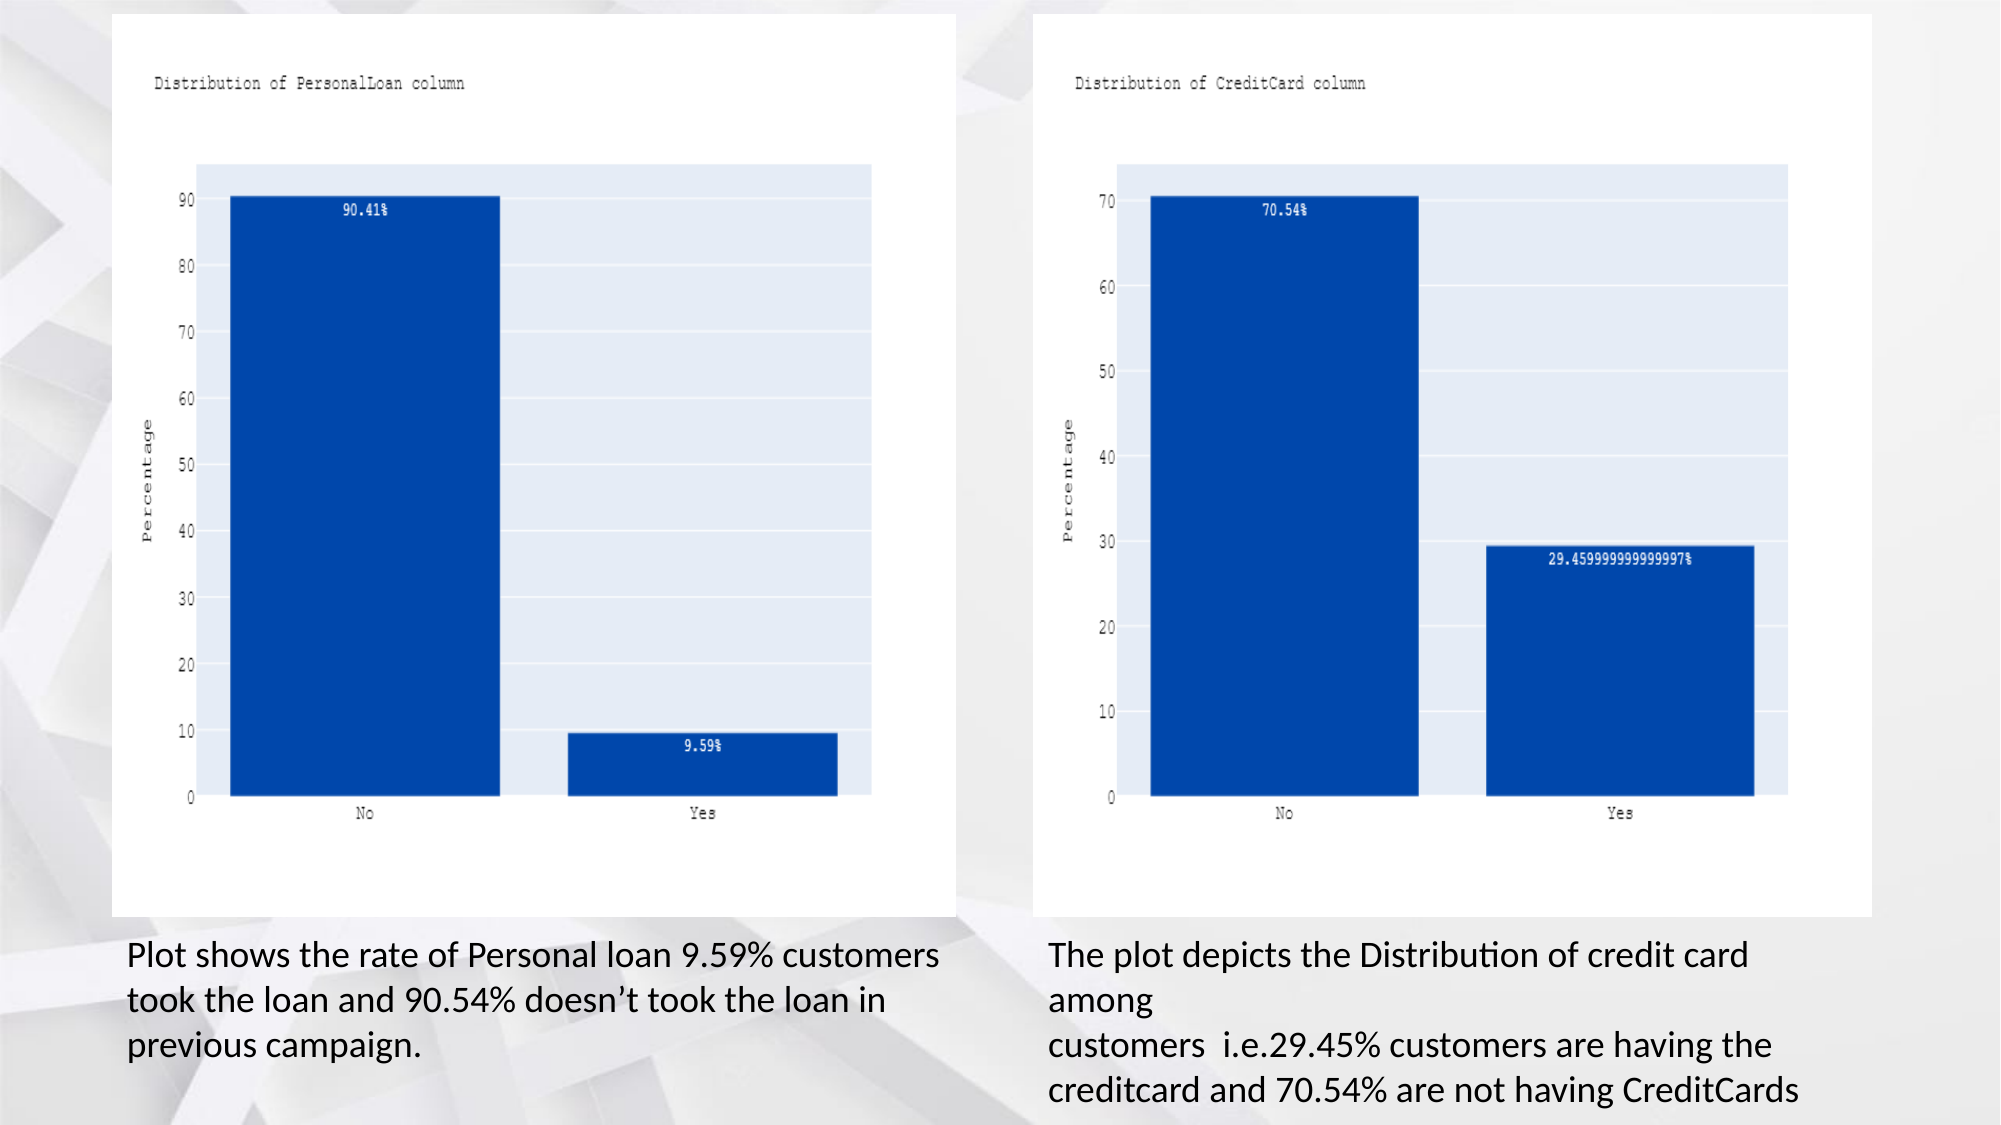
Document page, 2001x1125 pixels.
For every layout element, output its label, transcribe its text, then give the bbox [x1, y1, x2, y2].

picture [0, 0, 2001, 1125]
text_box Plot shows the rate of Personal loan 9.59% customers took the loan and 90.54% doesn’t took the loan in previous campaign. [112, 922, 971, 1073]
text_box The plot depicts the Distribution of credit card among customers i.e.29.45% customers are having the creditcard and 70.54% are not having CreditCards [1033, 922, 1872, 1118]
